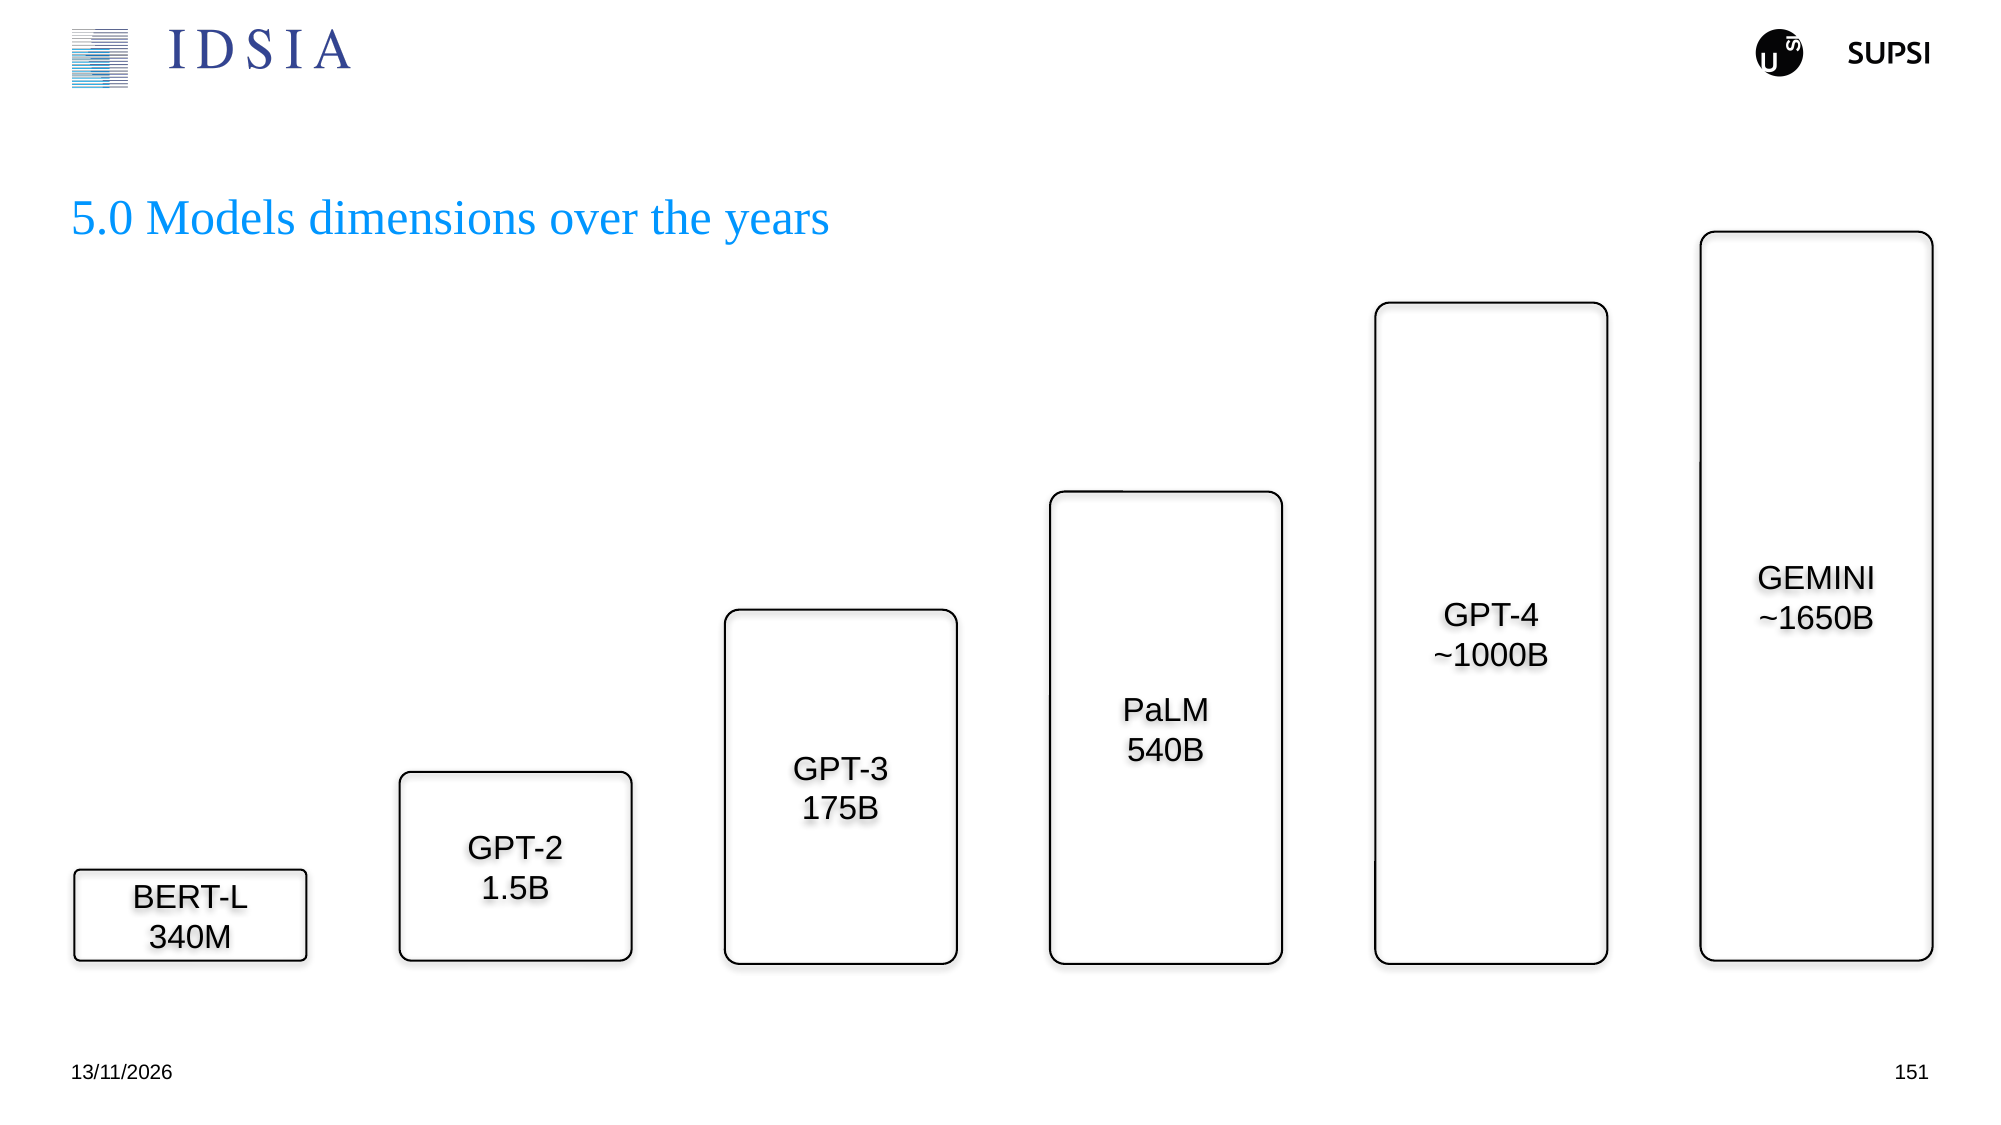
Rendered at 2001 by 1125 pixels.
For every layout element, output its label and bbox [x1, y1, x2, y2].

text_box [1374, 301, 1609, 965]
text_box [1699, 230, 1934, 962]
text_box [73, 868, 308, 962]
slide_number [1779, 1058, 1930, 1125]
picture [0, 0, 2000, 94]
text_box [724, 608, 958, 965]
title [70, 184, 1930, 303]
slide_number [70, 1058, 532, 1125]
text_box [398, 771, 633, 962]
text_box [1049, 490, 1283, 965]
